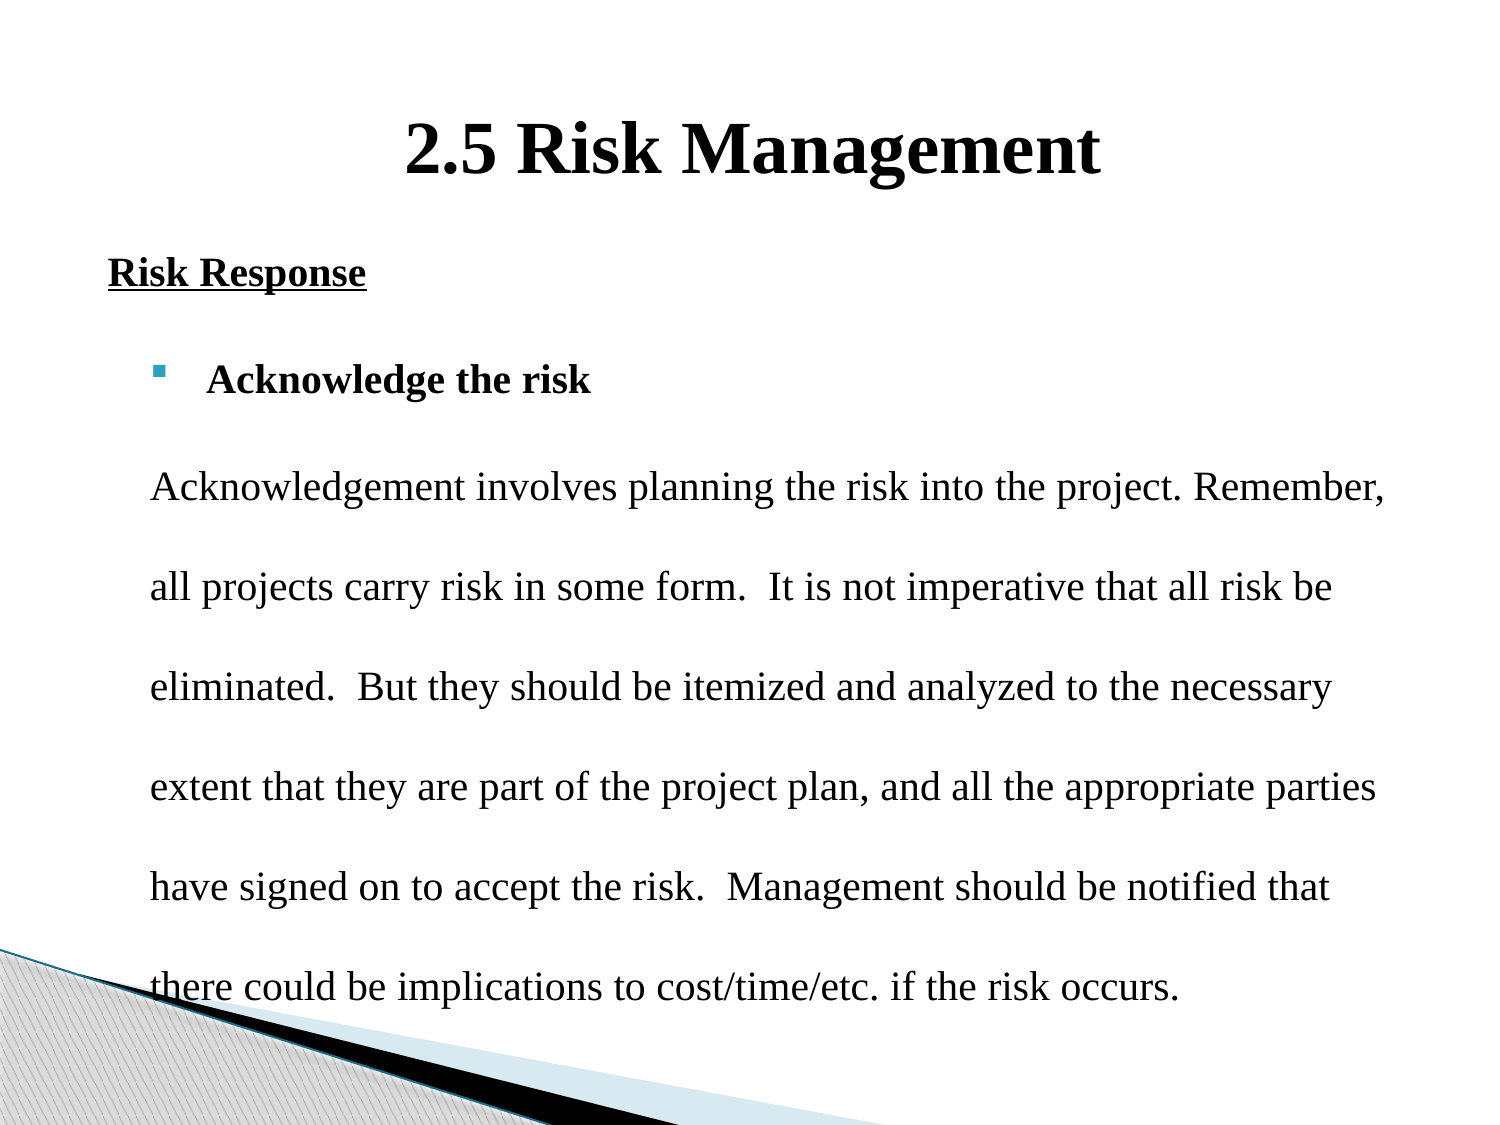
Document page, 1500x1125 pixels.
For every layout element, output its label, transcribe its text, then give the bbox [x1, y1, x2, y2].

title 2.5 Risk Management [87, 50, 1438, 238]
list Risk Response Acknowledge the risk Acknowledgement involves planning the risk into the project. Remember, all projects carry risk in some form. It is not imperative that all risk be eliminated. But they should be itemized and analyzed to the necessary extent that they are part of the project plan, and all the appropriate parties have signed on to accept the risk. Management should be notified that there could be implications to cost/time/etc. if the risk occurs. [75, 187, 1425, 988]
